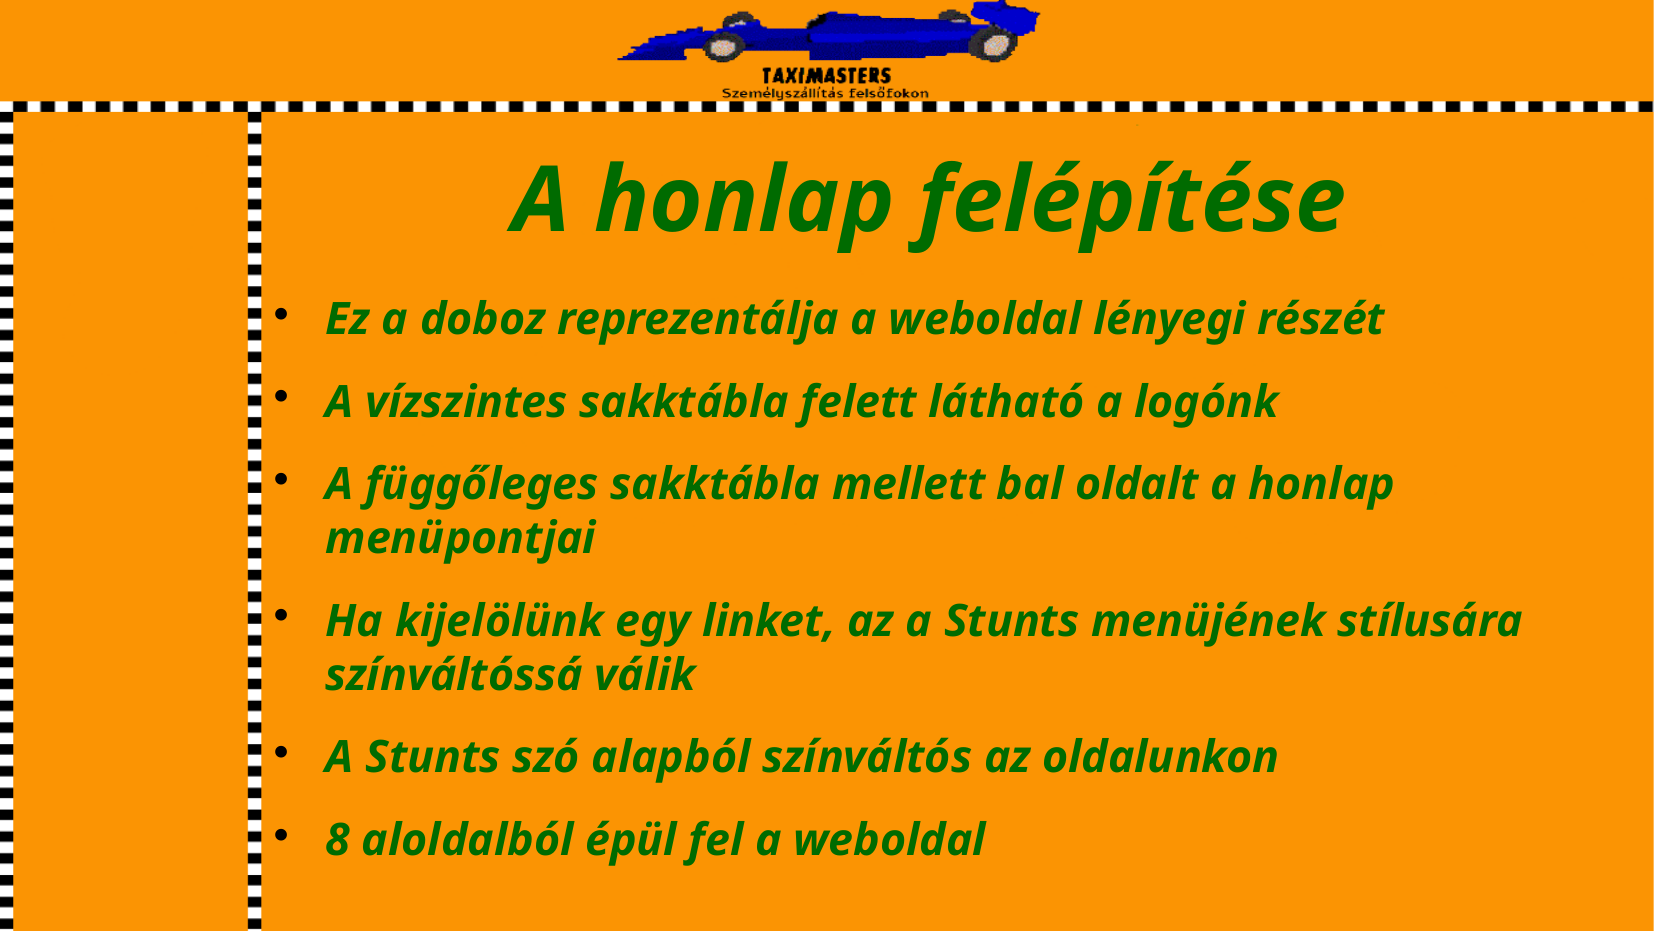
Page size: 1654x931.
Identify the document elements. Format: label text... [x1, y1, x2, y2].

picture [0, 0, 1654, 931]
title A honlap felépítése [236, 124, 1624, 266]
list Ez a doboz reprezentálja a weboldal lényegi részét A vízszintes sakktábla felett látható a logónk A függőleges sakktábla mellett bal oldalt a honlap menüpontjai Ha kijelölünk egy linket, az a Stunts menüjének stílusára színváltóssá válik A Stunts szó alapból színváltós az oldalunkon 8 aloldalból épül fel a weboldal [256, 289, 1624, 867]
